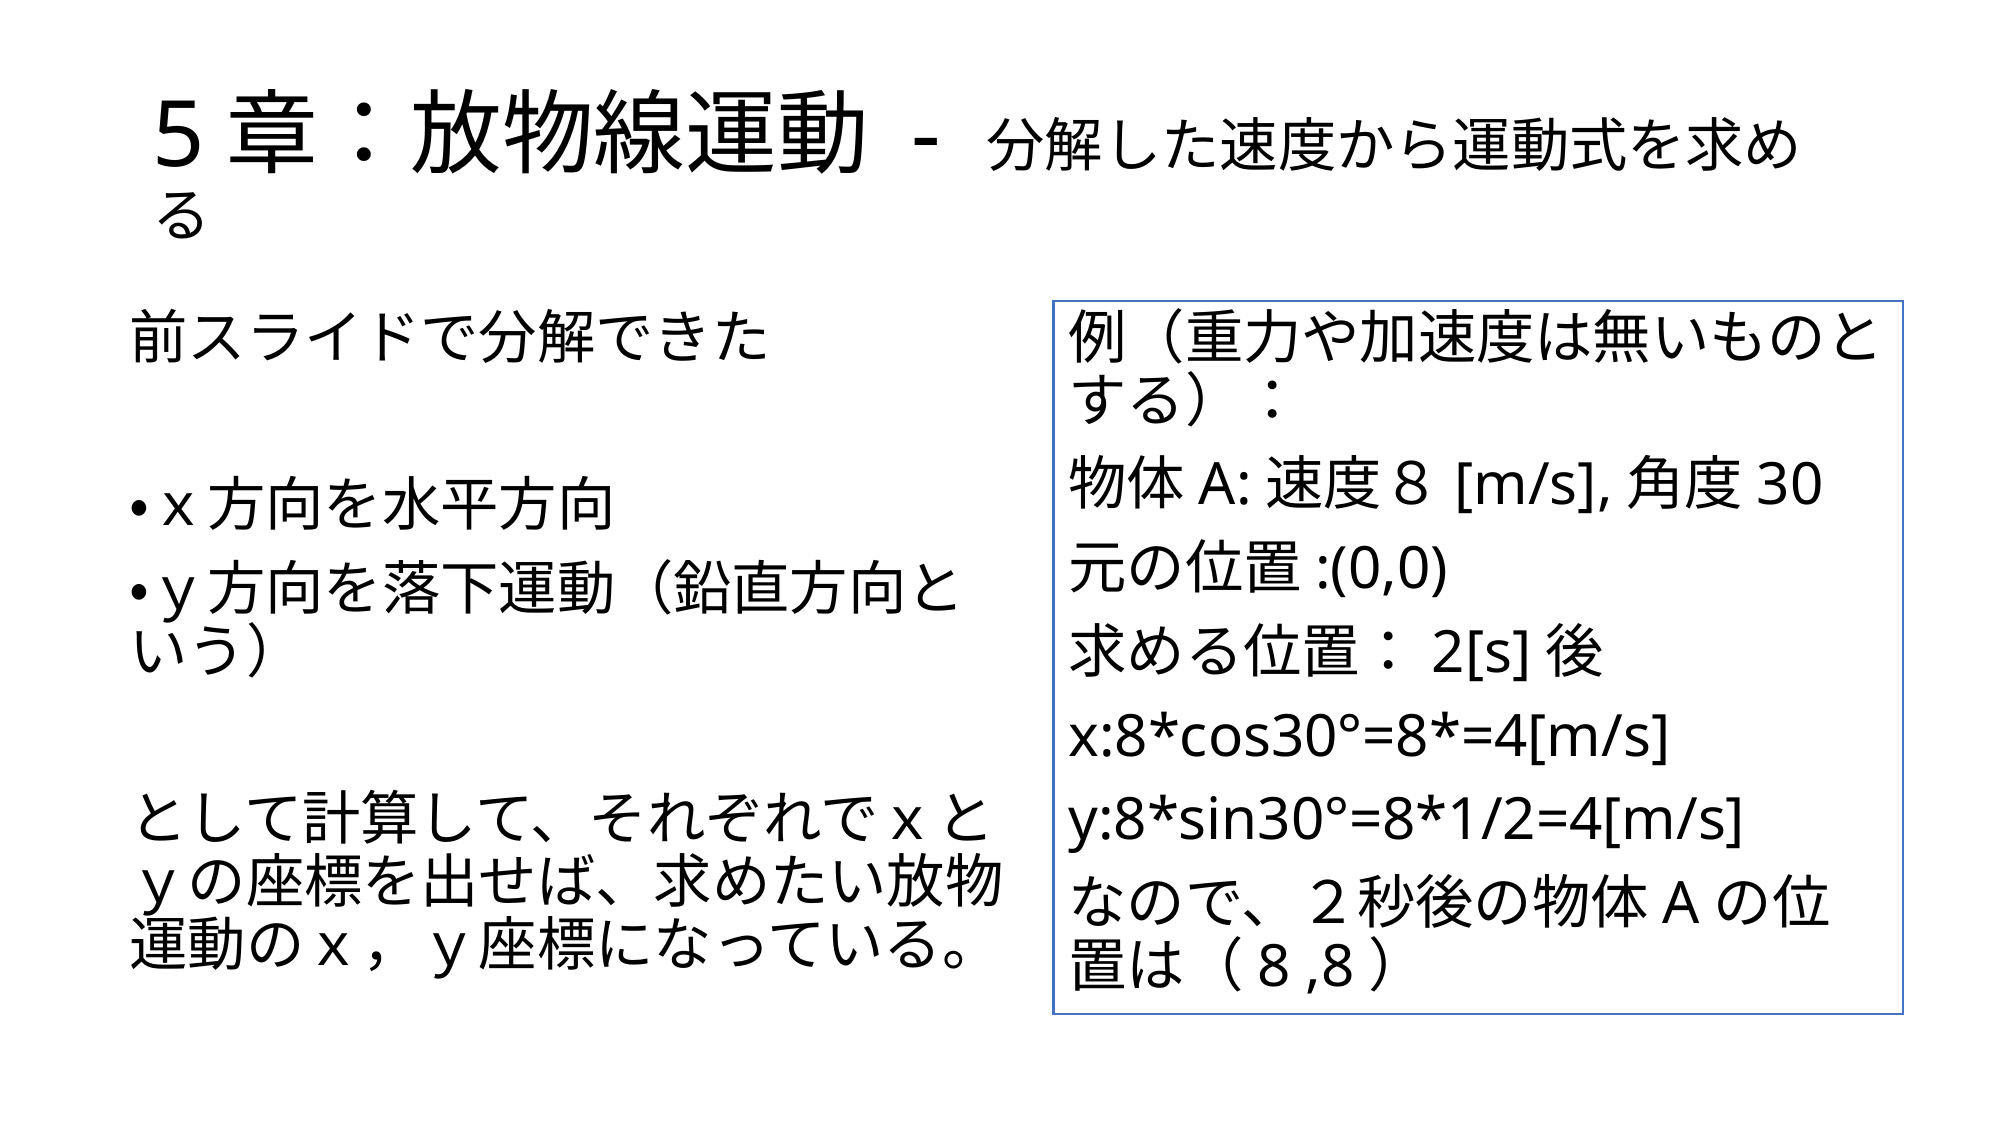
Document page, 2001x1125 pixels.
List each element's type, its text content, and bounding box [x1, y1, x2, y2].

list 前スライドで分解できた ・ｘ方向を水平方向 ・ｙ方向を落下運動（鉛直方向という） として計算して、それぞれでｘとｙの座標を出せば、求めたい放物運動のｘ，ｙ座標になっている。 [114, 300, 1031, 1015]
title 5章：放物線運動 - 分解した速度から運動式を求める [137, 59, 1863, 278]
